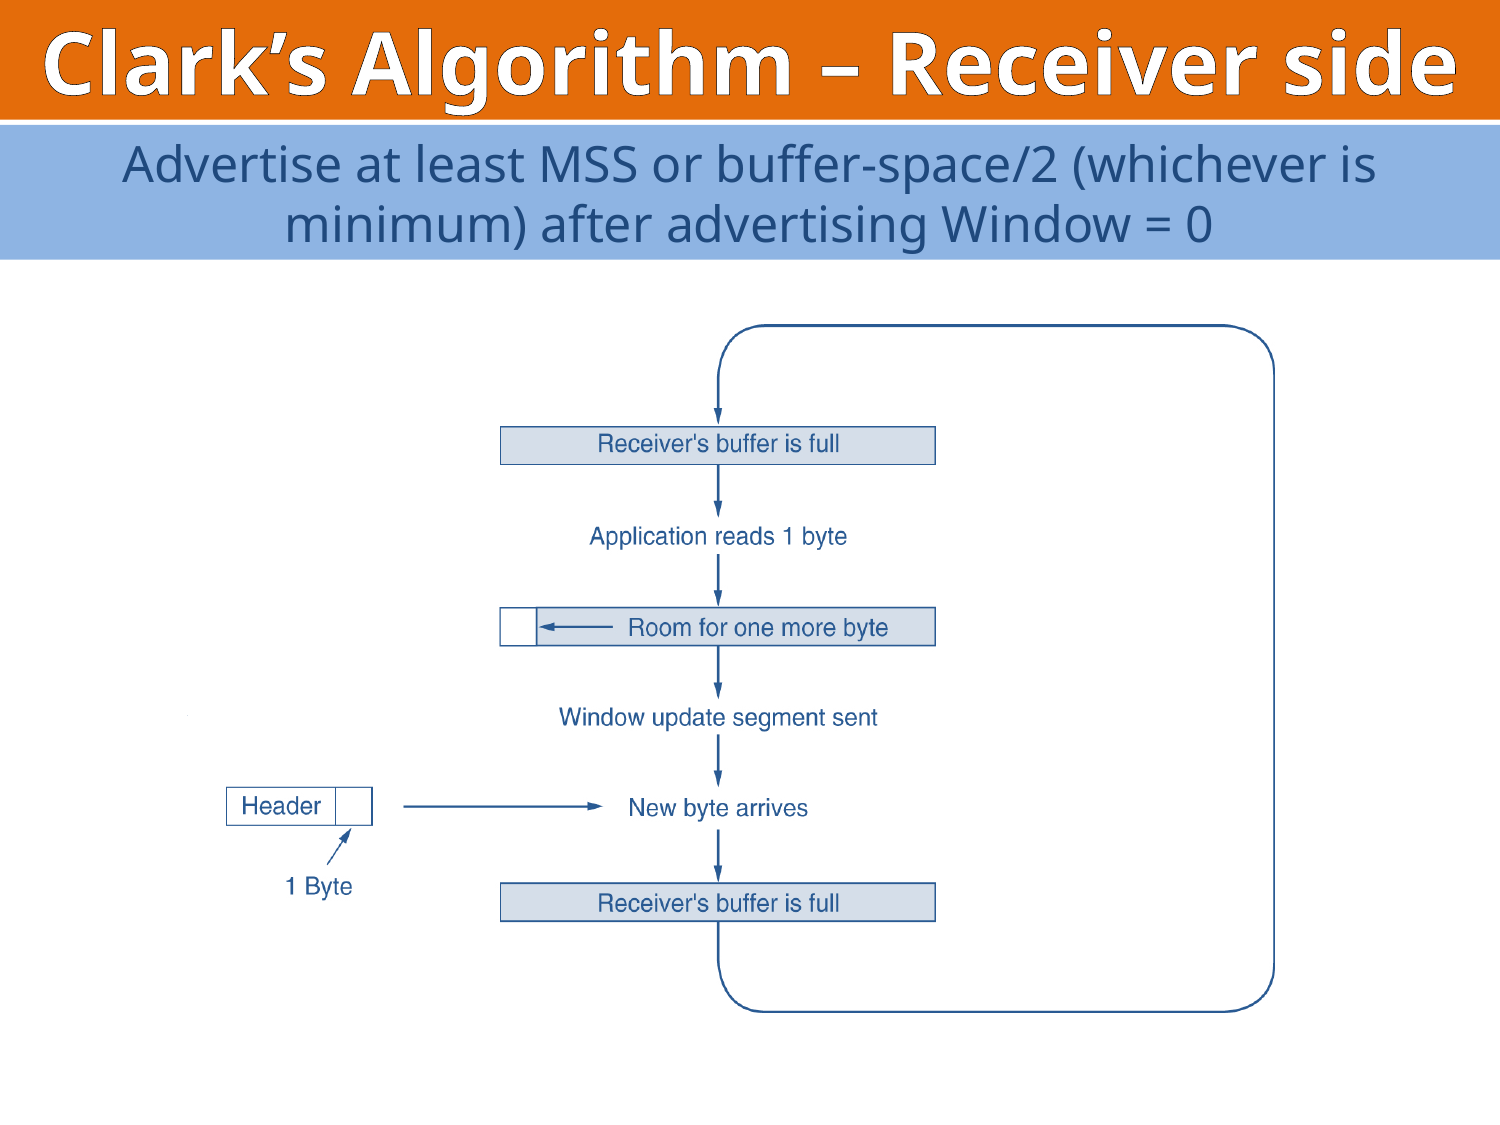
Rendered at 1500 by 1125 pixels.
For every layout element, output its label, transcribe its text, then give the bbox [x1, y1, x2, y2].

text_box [187, 324, 1276, 1013]
text_box Advertise at least MSS or buffer-space/2 (whichever is minimum) after advertising Window = 0 [0, 124, 1500, 260]
text_box Clark’s Algorithm – Receiver side [0, 0, 1500, 120]
